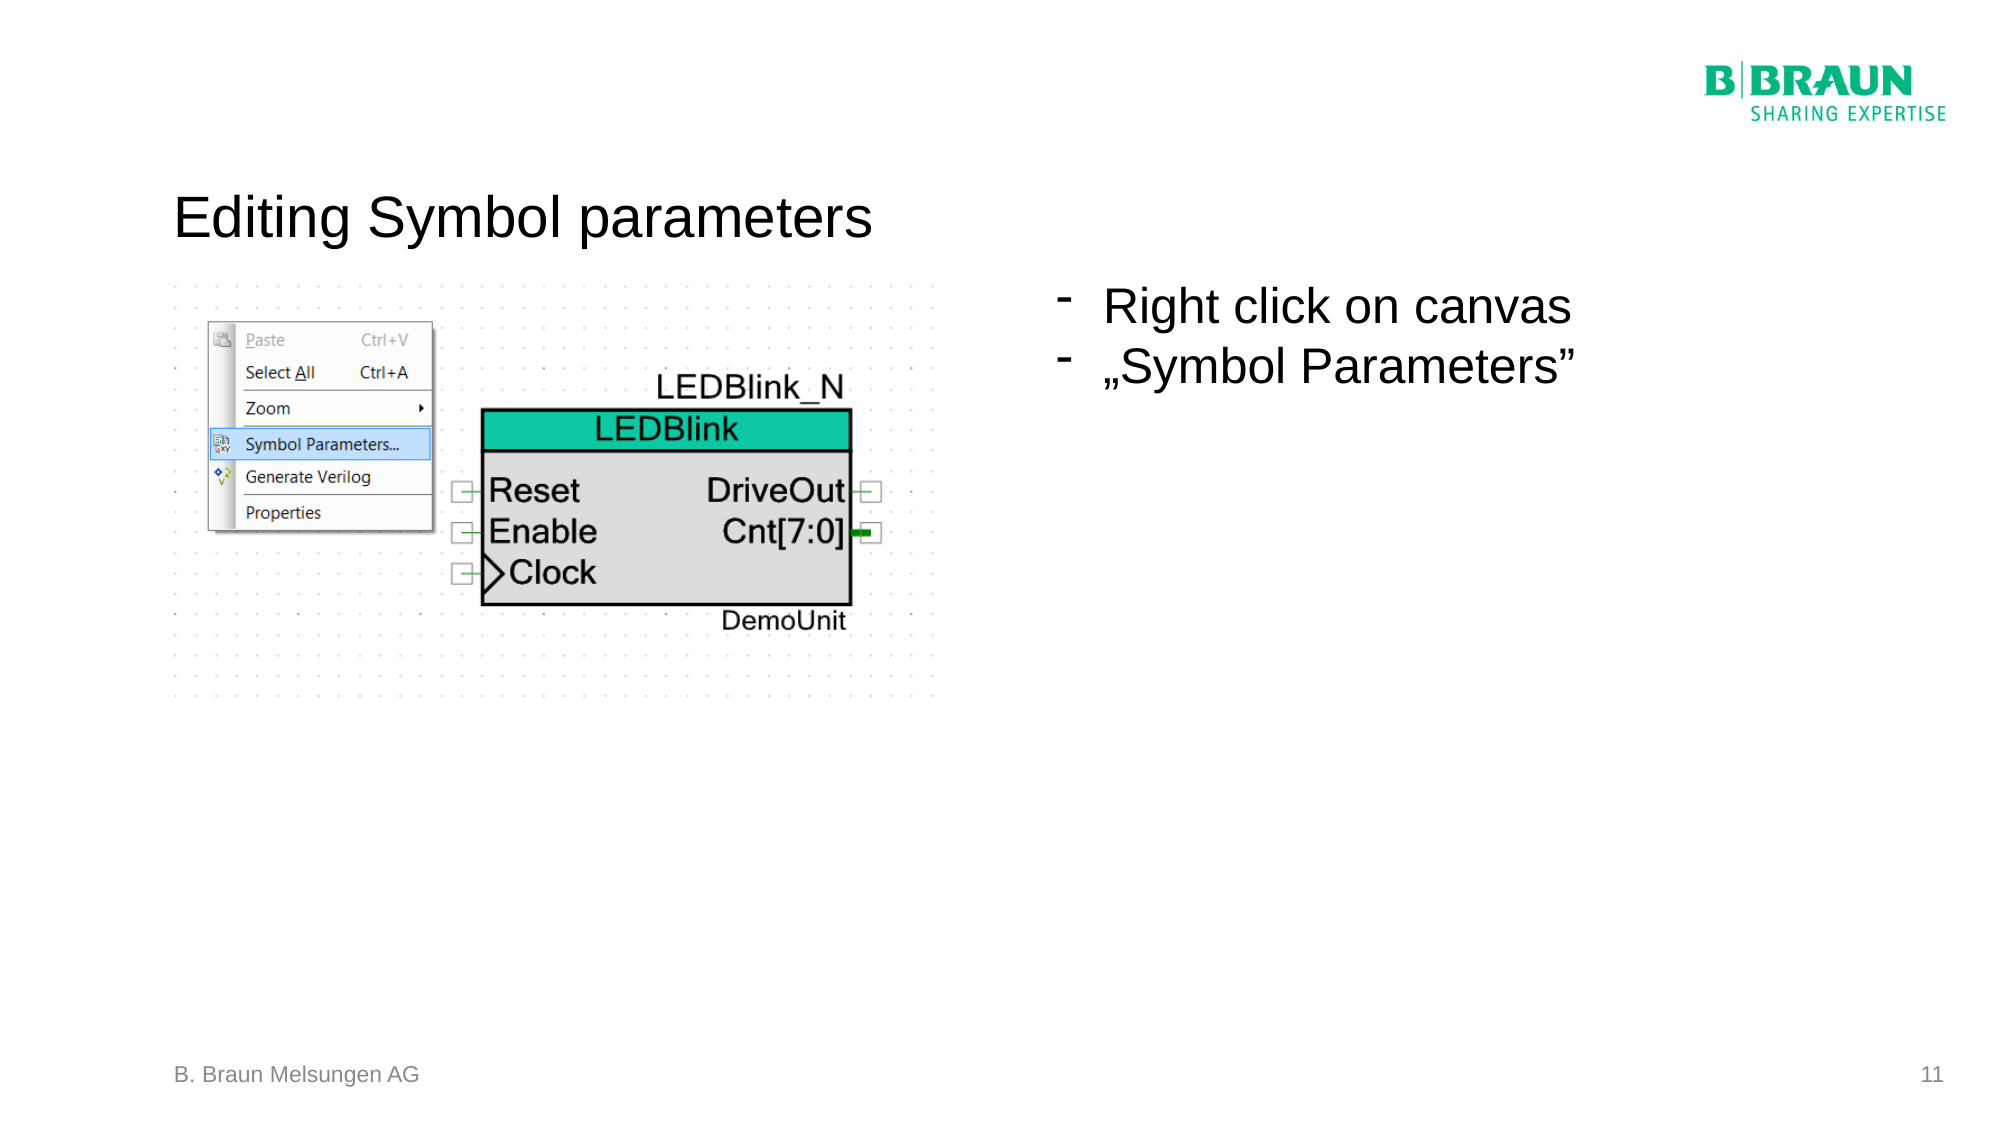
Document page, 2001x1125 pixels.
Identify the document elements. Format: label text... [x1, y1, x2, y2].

text_box Right click on canvas „Symbol Parameters” [1056, 273, 1874, 421]
title Editing Symbol parameters [173, 107, 1945, 250]
picture [1704, 61, 1945, 107]
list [173, 272, 937, 705]
